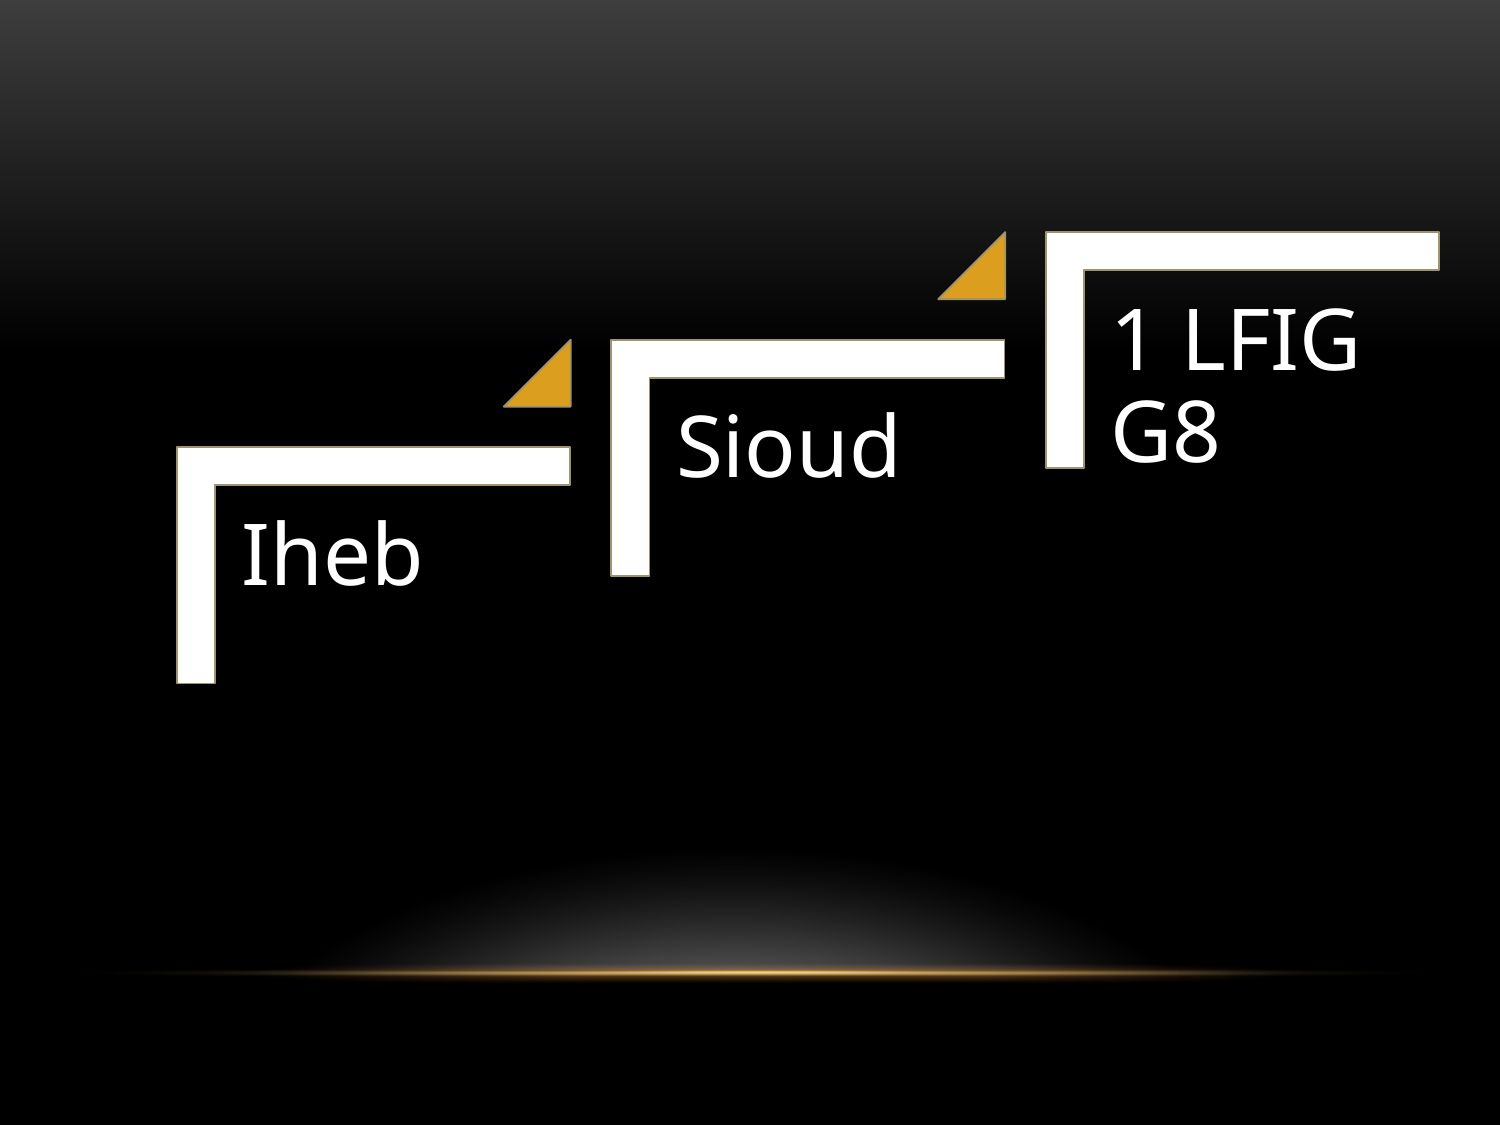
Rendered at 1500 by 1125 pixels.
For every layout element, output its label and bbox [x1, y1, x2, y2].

picture [0, 0, 1500, 1125]
text_box [17, 231, 1500, 798]
